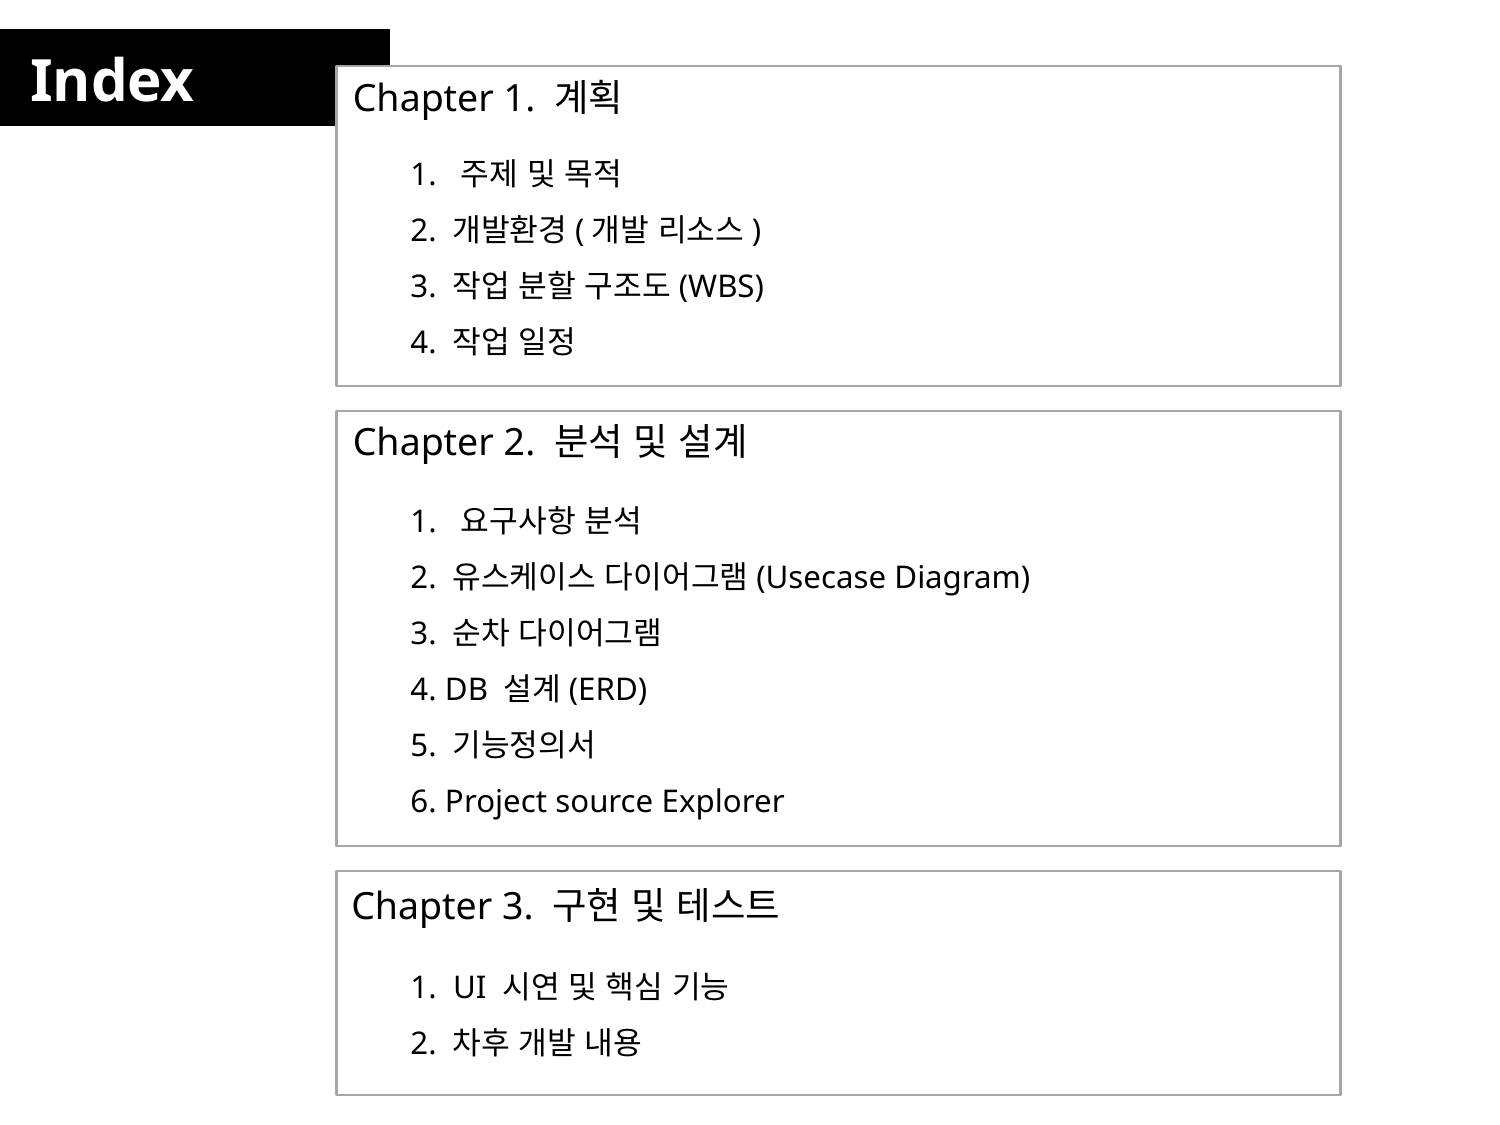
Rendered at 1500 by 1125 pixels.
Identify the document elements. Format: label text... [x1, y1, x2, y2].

text_box [334, 869, 1343, 1097]
text_box Chapter 1. 계획 [338, 66, 798, 126]
text_box Chapter 2. 분석 및 설계 [338, 410, 904, 471]
text_box Index [0, 29, 390, 126]
text_box 1. 주제 및 목적 2. 개발환경(개발 리소스) 3. 작업 분할 구조도(WBS) 4. 작업 일정 [395, 127, 1341, 368]
text_box [334, 409, 1343, 848]
text_box 1. UI 시연 및 핵심 기능 2. 차후 개발 내용 [395, 941, 1341, 1069]
text_box 1. 요구사항 분석 2. 유스케이스 다이어그램(Usecase Diagram) 3. 순차 다이어그램 4. DB 설계(ERD) 5. 기능정의서 6. Project source Explorer [395, 474, 1341, 827]
text_box Chapter 3. 구현 및 테스트 [336, 874, 904, 934]
text_box [334, 64, 1343, 388]
